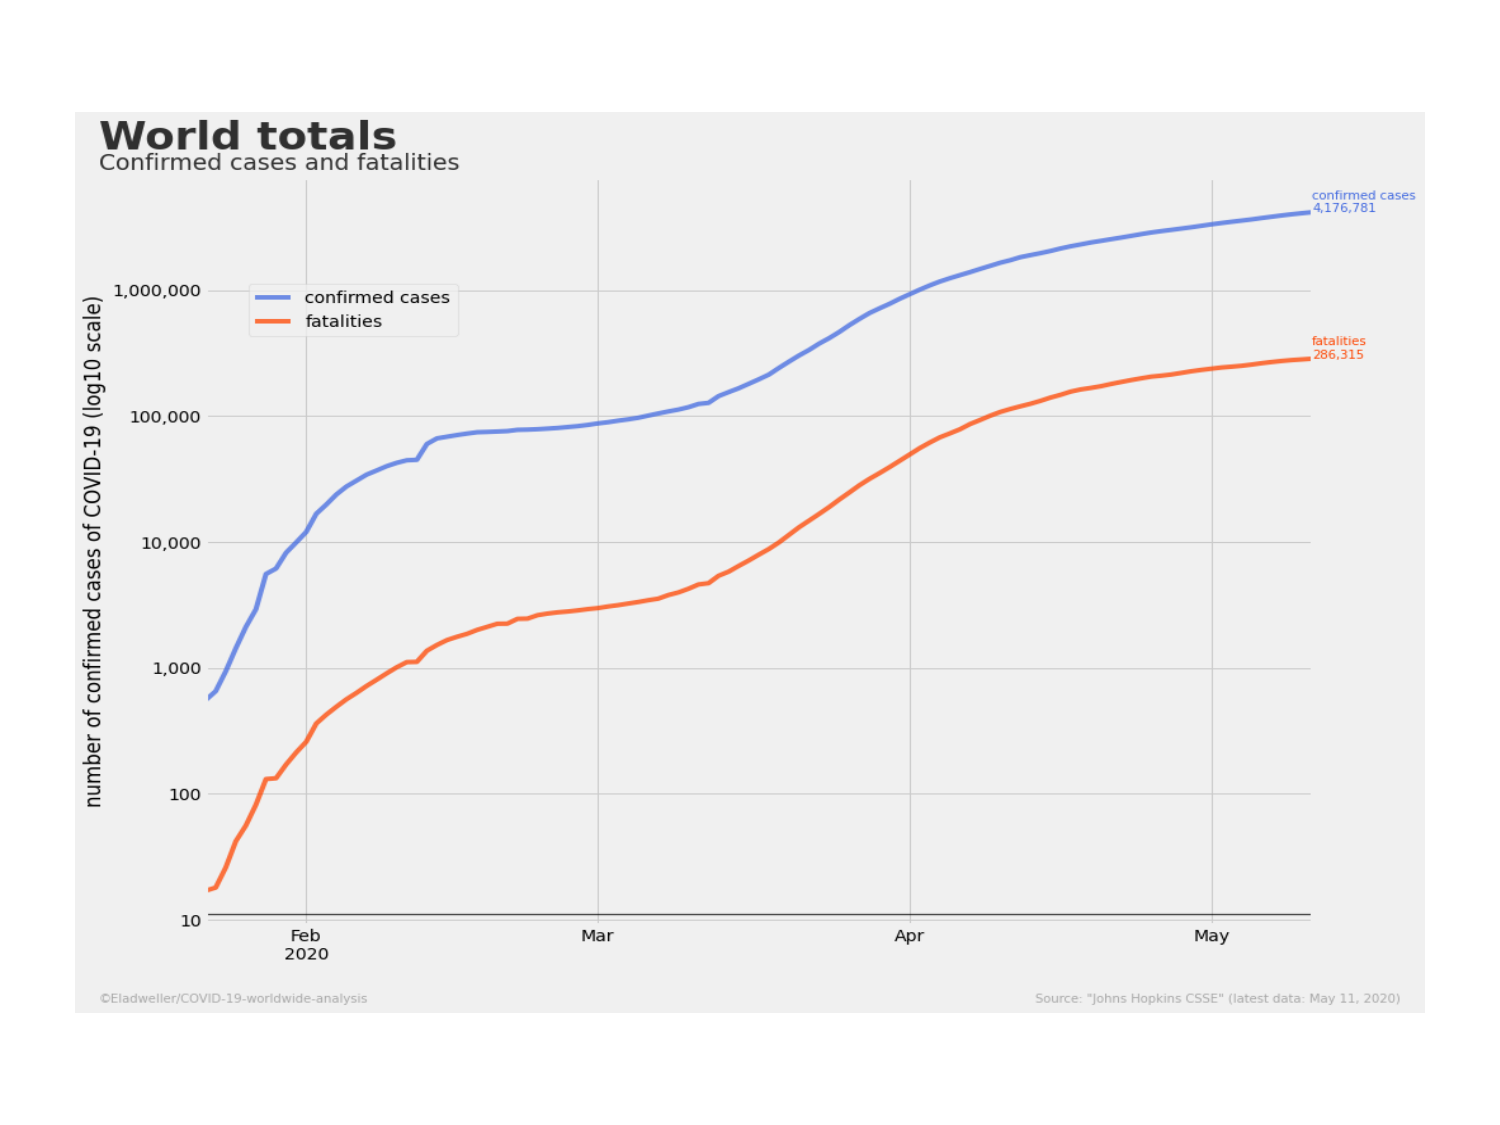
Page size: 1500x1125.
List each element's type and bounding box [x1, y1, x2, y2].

picture [74, 112, 1426, 1013]
